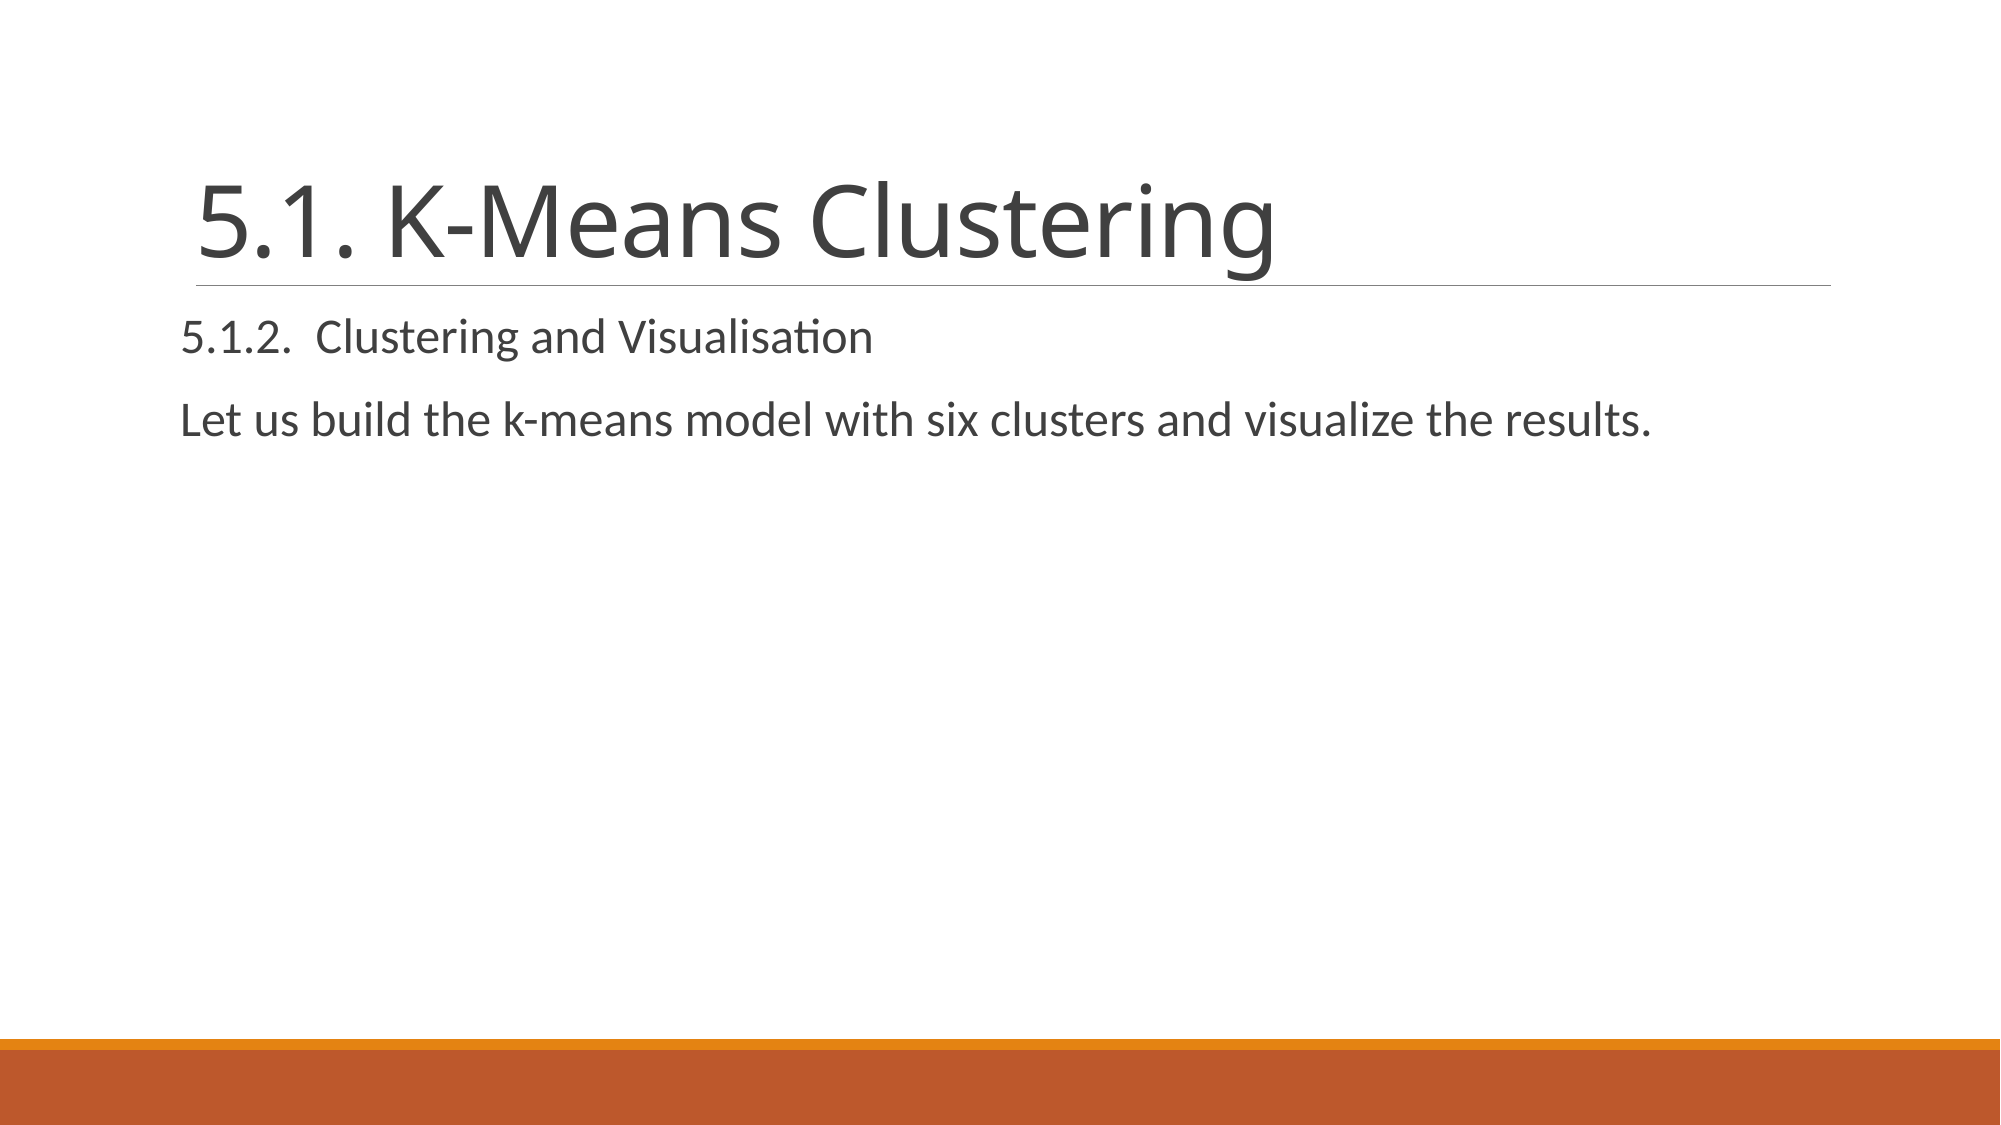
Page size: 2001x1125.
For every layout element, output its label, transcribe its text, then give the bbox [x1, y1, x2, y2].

list 5.1.2. Clustering and Visualisation Let us build the k-means model with six clusters and visualize the results. [180, 302, 1830, 963]
title 5.1. K-Means Clustering [180, 47, 1830, 285]
